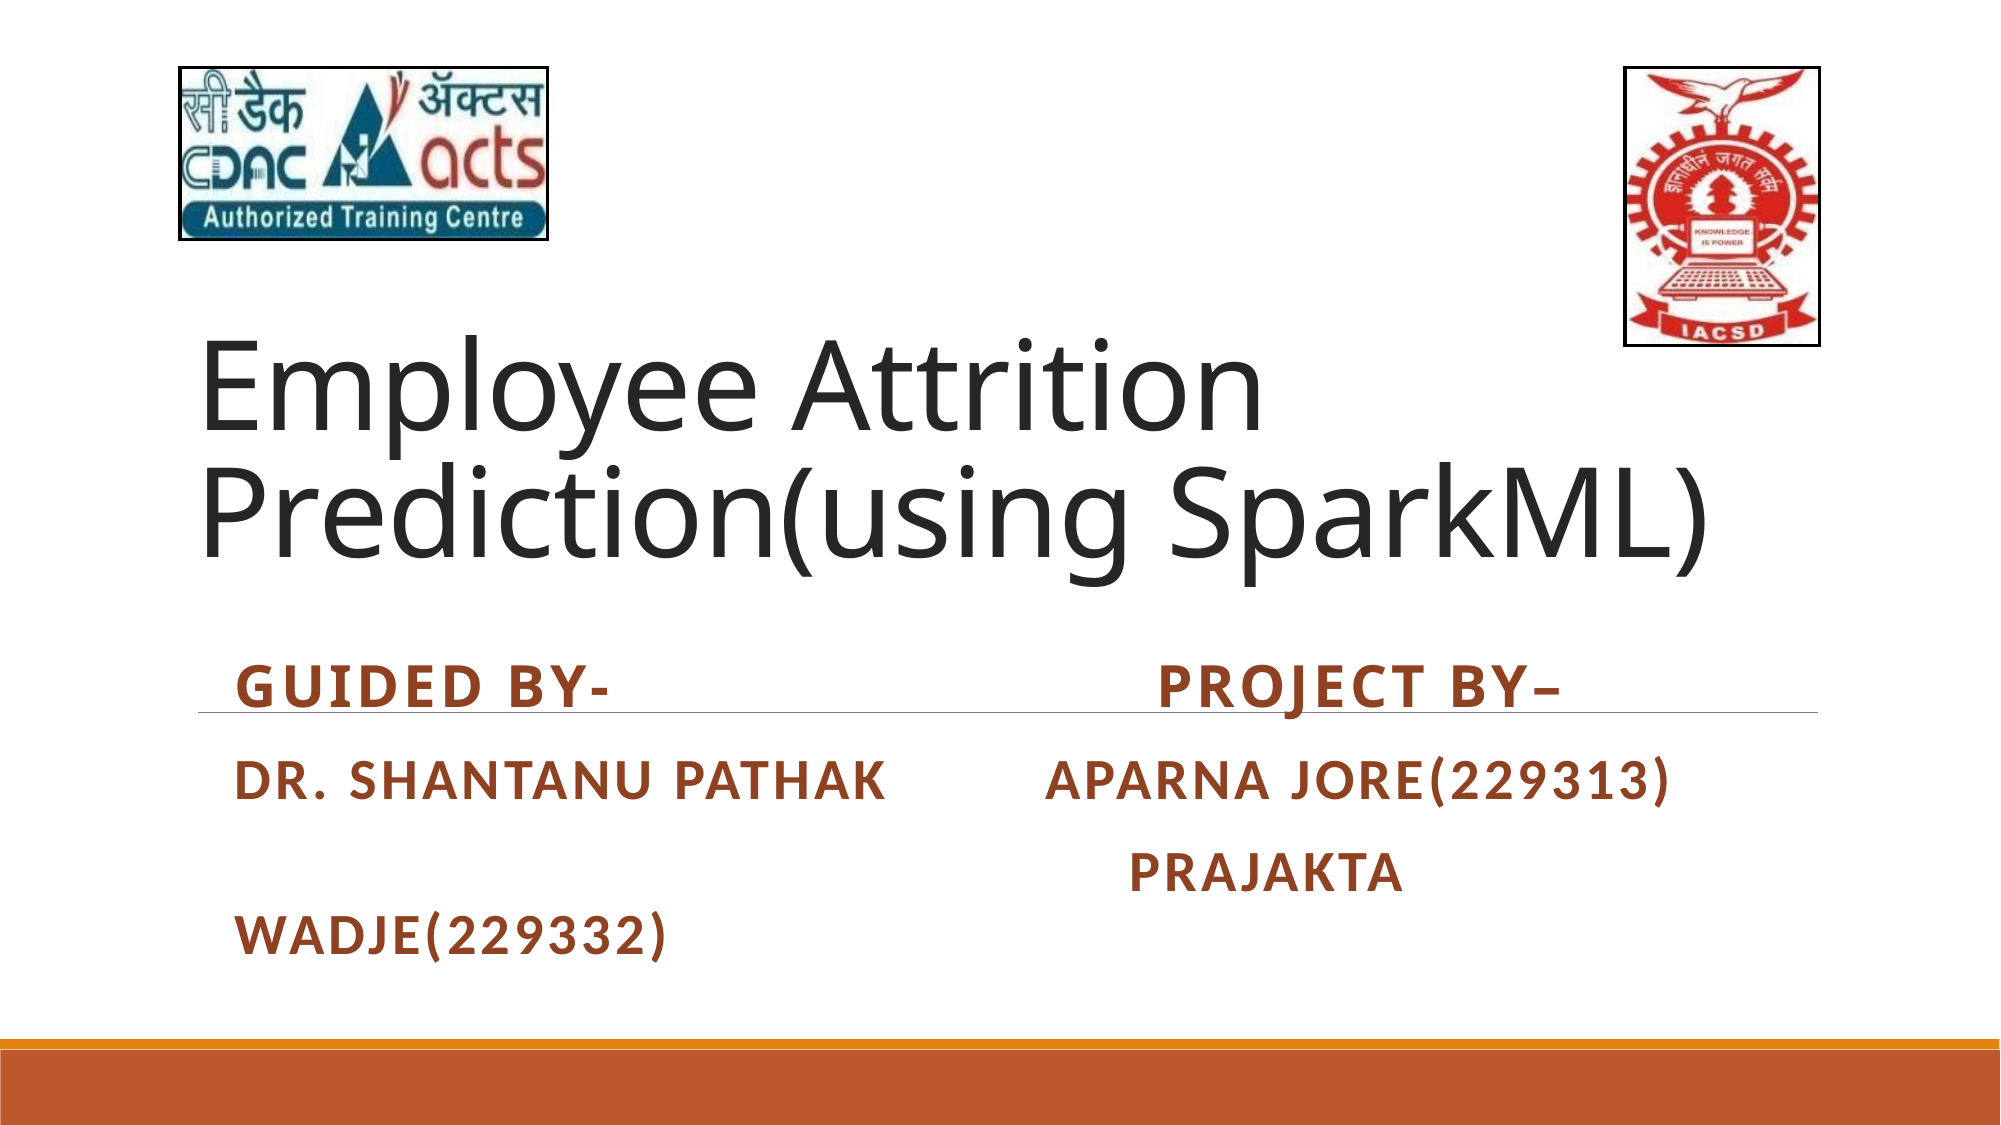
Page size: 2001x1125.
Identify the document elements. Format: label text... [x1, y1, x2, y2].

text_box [1624, 66, 1821, 347]
title Employee Attrition Prediction(using SparkML) [180, 124, 1830, 591]
subtitle Guided BY- Project By– Dr. SHANTANU PATHAK Aparna jore(229313) Prajakta WADJE(229332) [219, 649, 1790, 1007]
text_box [179, 66, 548, 240]
